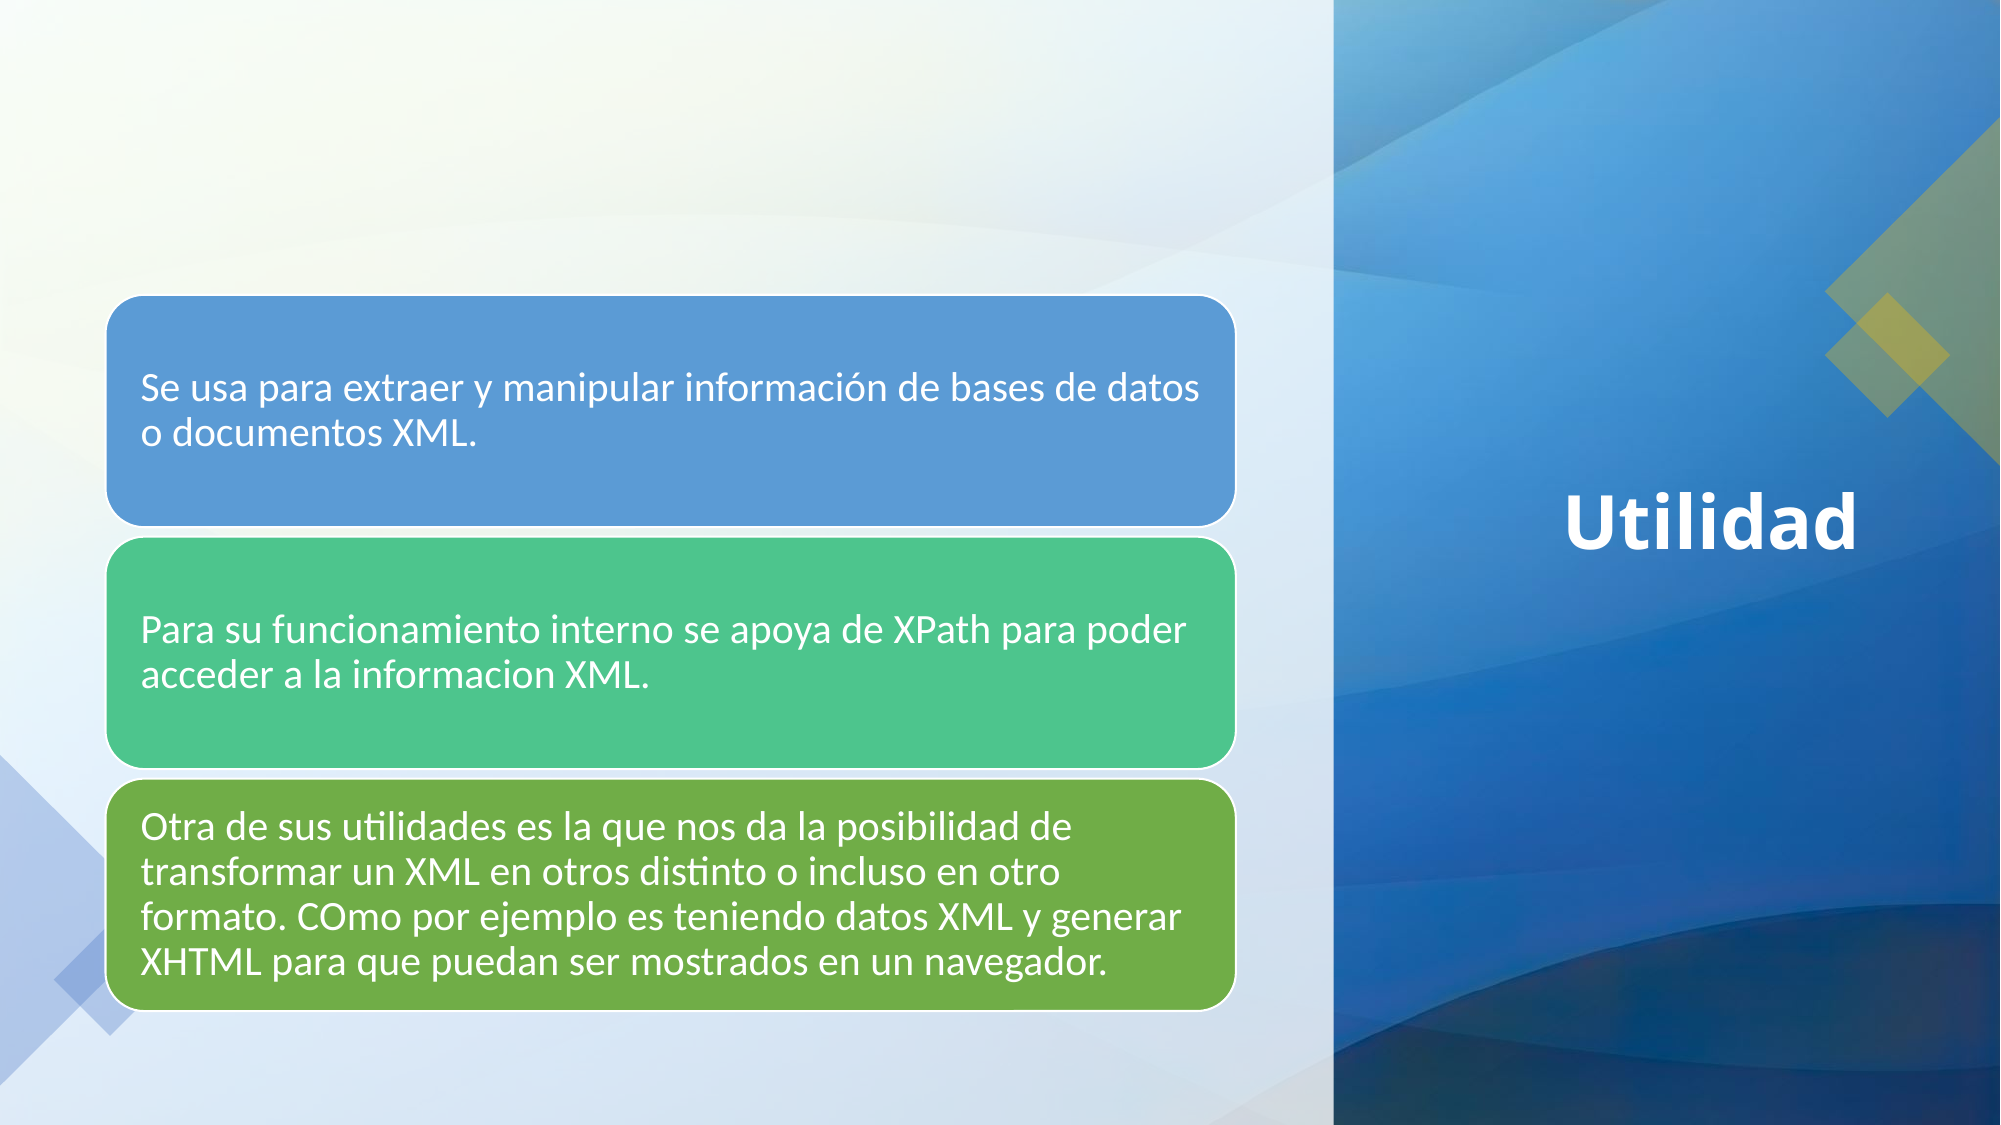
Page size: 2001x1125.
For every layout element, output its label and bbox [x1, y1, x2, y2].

list [105, 292, 1236, 1014]
text_box [1824, 116, 2000, 466]
picture [0, 0, 2000, 1125]
